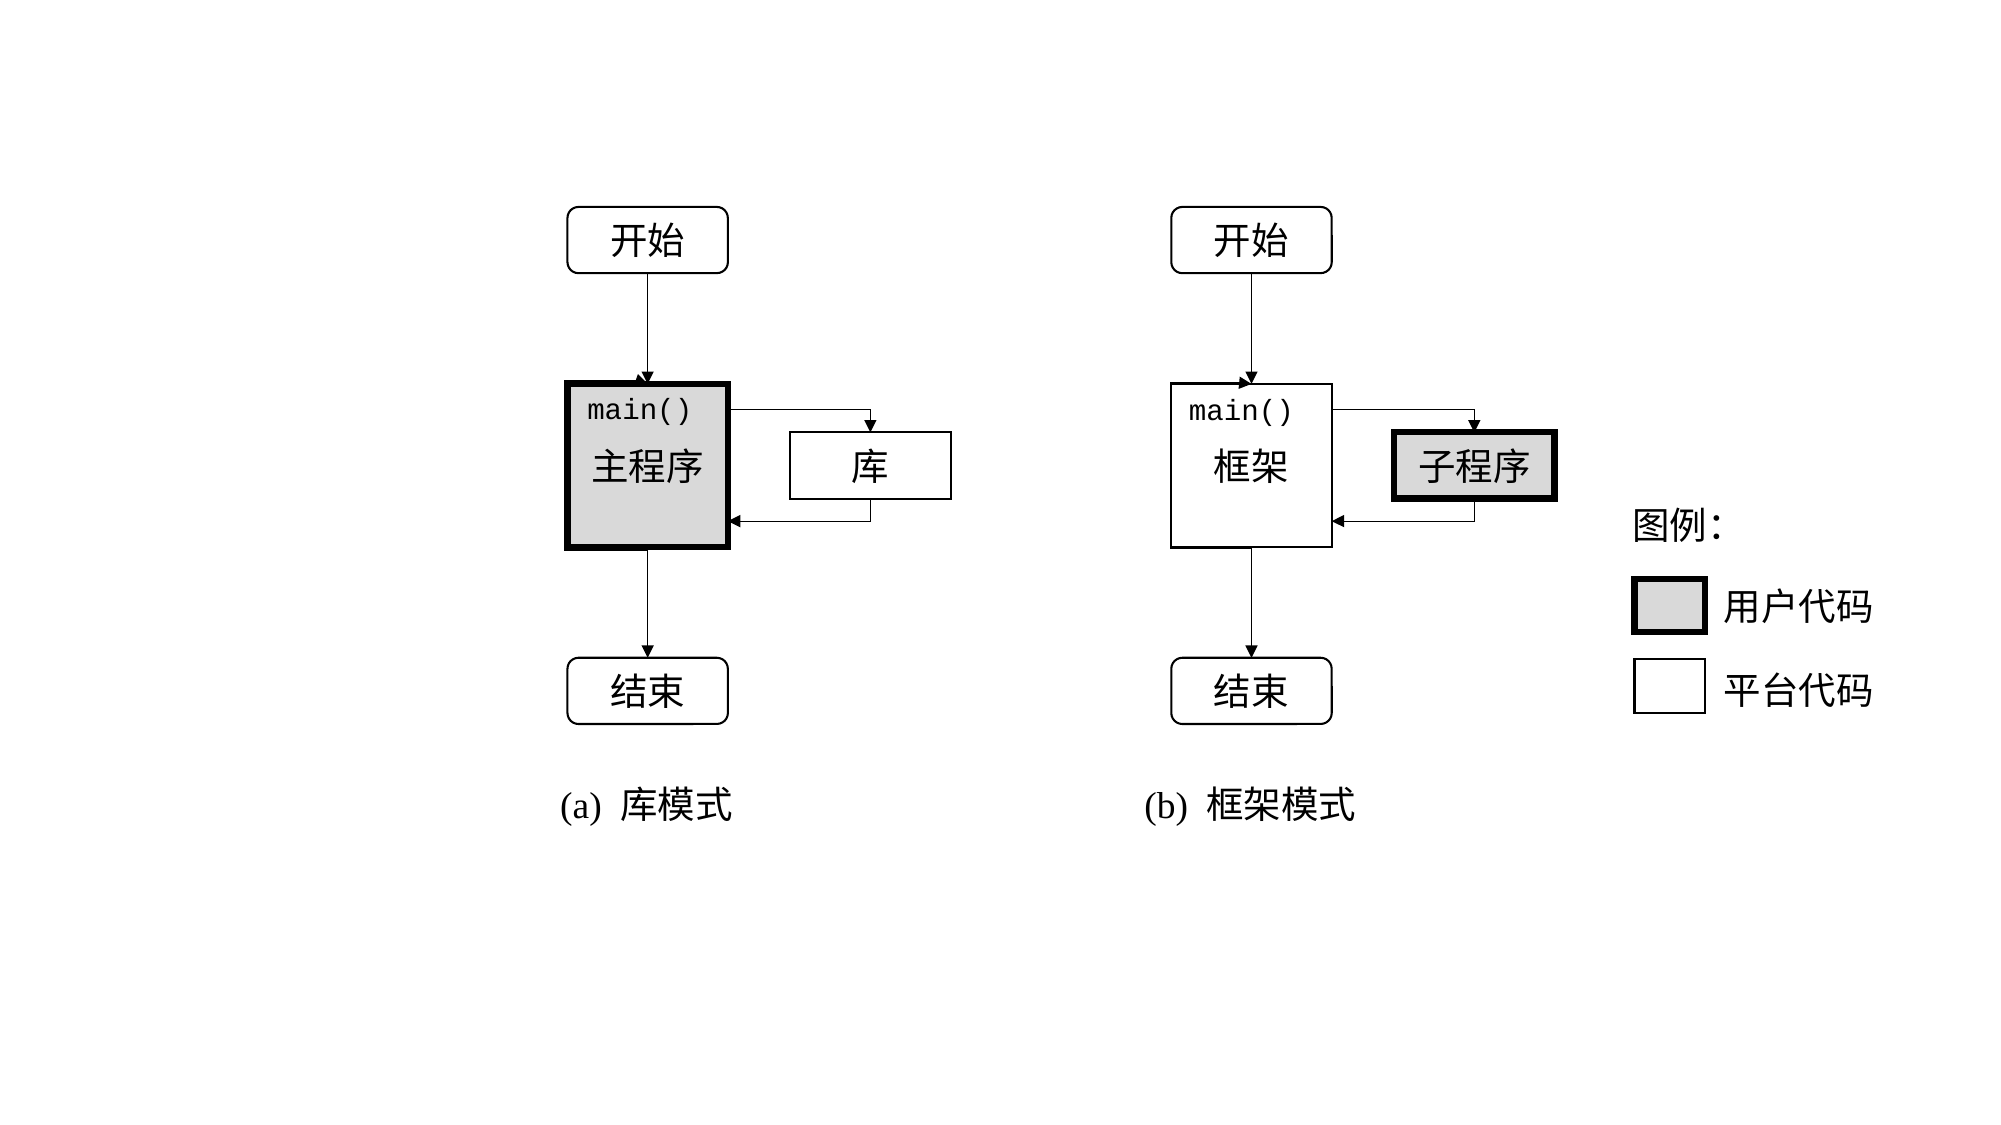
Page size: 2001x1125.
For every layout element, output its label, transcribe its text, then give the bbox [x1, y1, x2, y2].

text_box 用户代码 [1708, 575, 1889, 636]
text_box main() [572, 383, 708, 433]
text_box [1331, 409, 1475, 433]
text_box (a) 库模式 [545, 774, 748, 834]
text_box 框架 [1171, 383, 1333, 465]
text_box 库 [789, 431, 952, 500]
text_box 主程序 [567, 468, 729, 548]
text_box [787, 438, 811, 582]
text_box 子程序 [1393, 431, 1556, 500]
text_box 结束 [566, 656, 729, 726]
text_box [727, 409, 871, 433]
text_box 开始 [1170, 205, 1333, 275]
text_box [1391, 438, 1415, 582]
text_box main() [1173, 383, 1309, 434]
text_box [1633, 578, 1706, 633]
text_box [1633, 658, 1706, 714]
text_box (b) 框架模式 [1129, 774, 1372, 834]
text_box 图例： [1617, 494, 1760, 555]
text_box 开始 [566, 205, 729, 275]
text_box 结束 [1170, 656, 1333, 726]
text_box 框架 [1171, 468, 1333, 548]
text_box 平台代码 [1708, 659, 1889, 719]
text_box 主程序 [567, 383, 729, 465]
